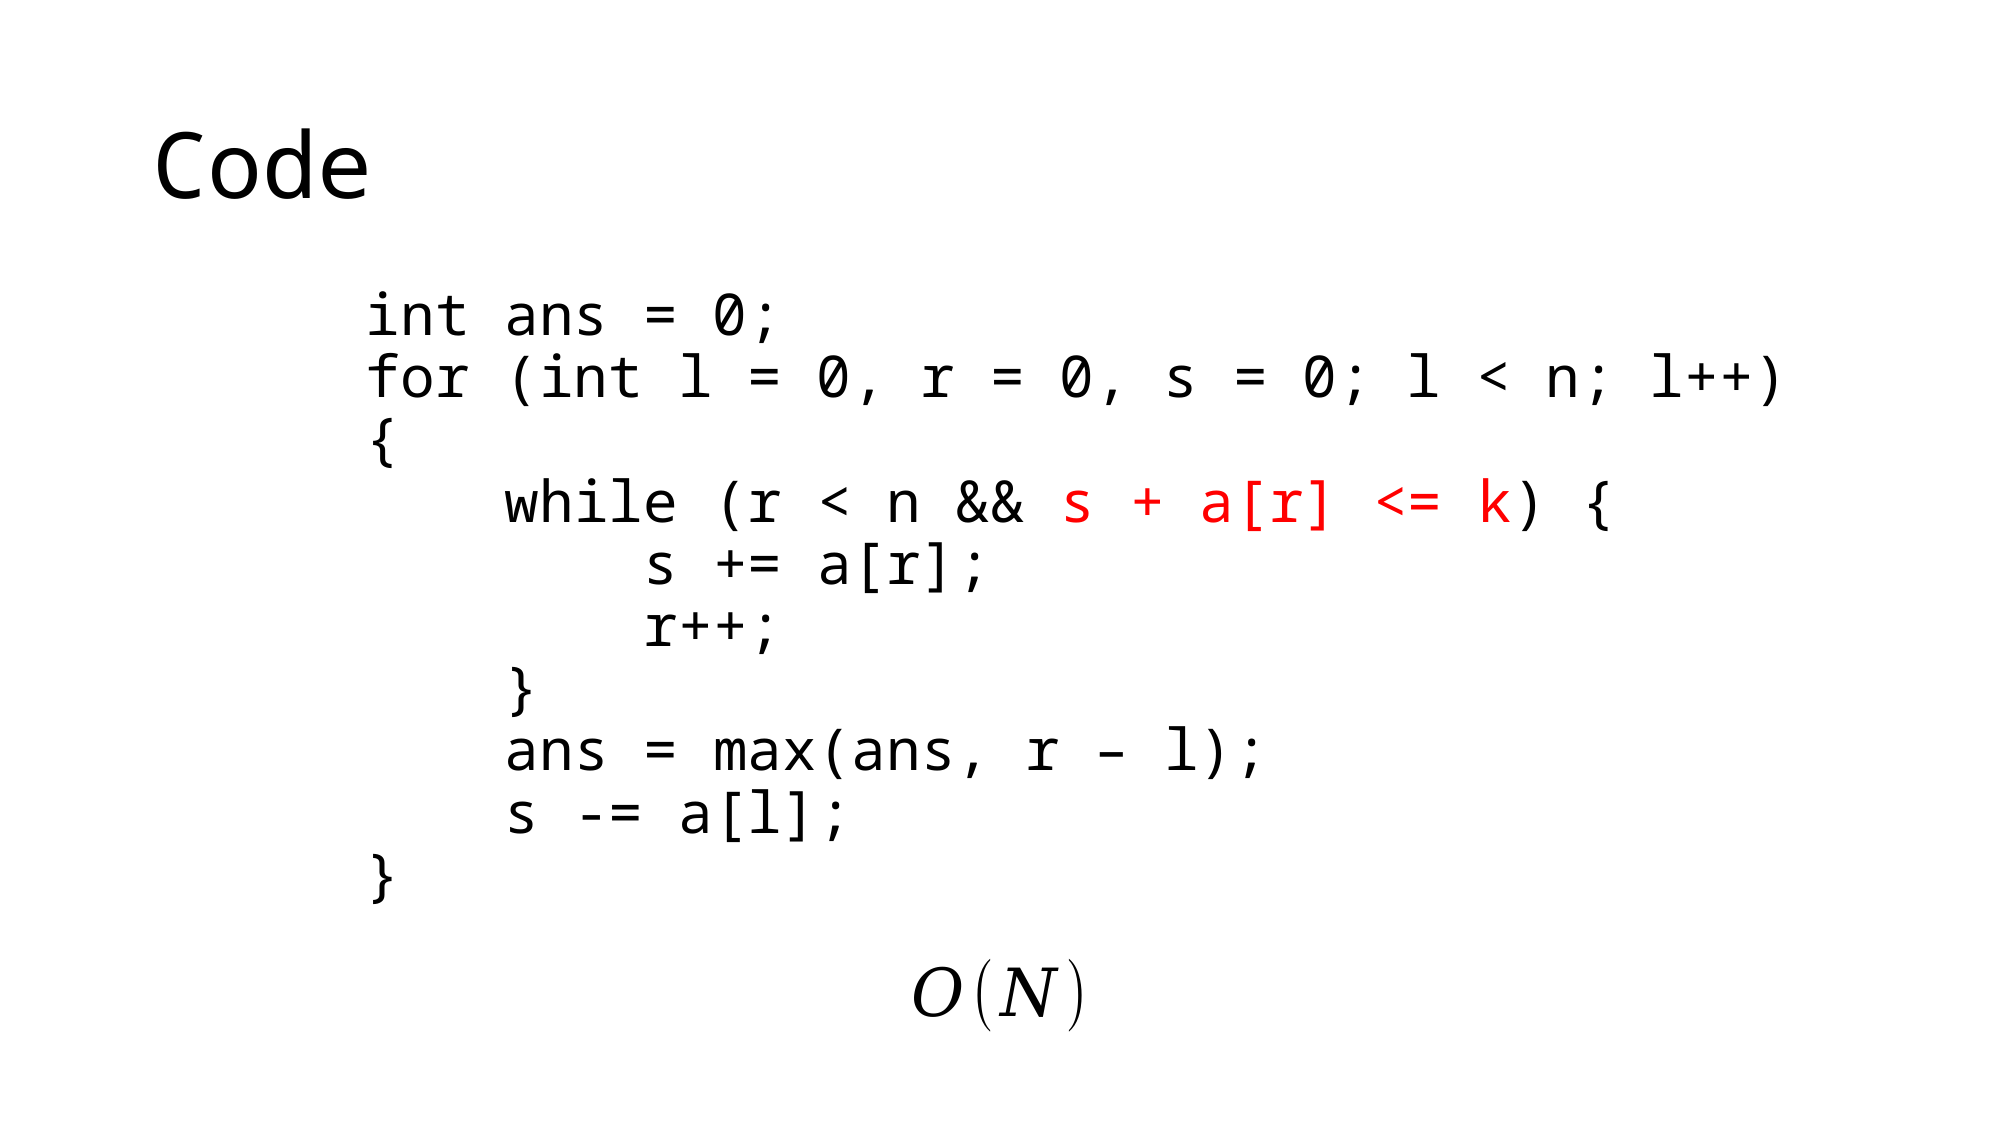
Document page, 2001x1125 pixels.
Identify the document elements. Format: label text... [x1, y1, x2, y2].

title Code [137, 59, 1863, 278]
text_box int ans = 0; for (int l = 0, r = 0, s = 0; l < n; l++) { while (r < n && s + a[r] <= k) { s += a[r]; r++; } ans = max(ans, r – l); s -= a[l]; } [350, 277, 1844, 917]
